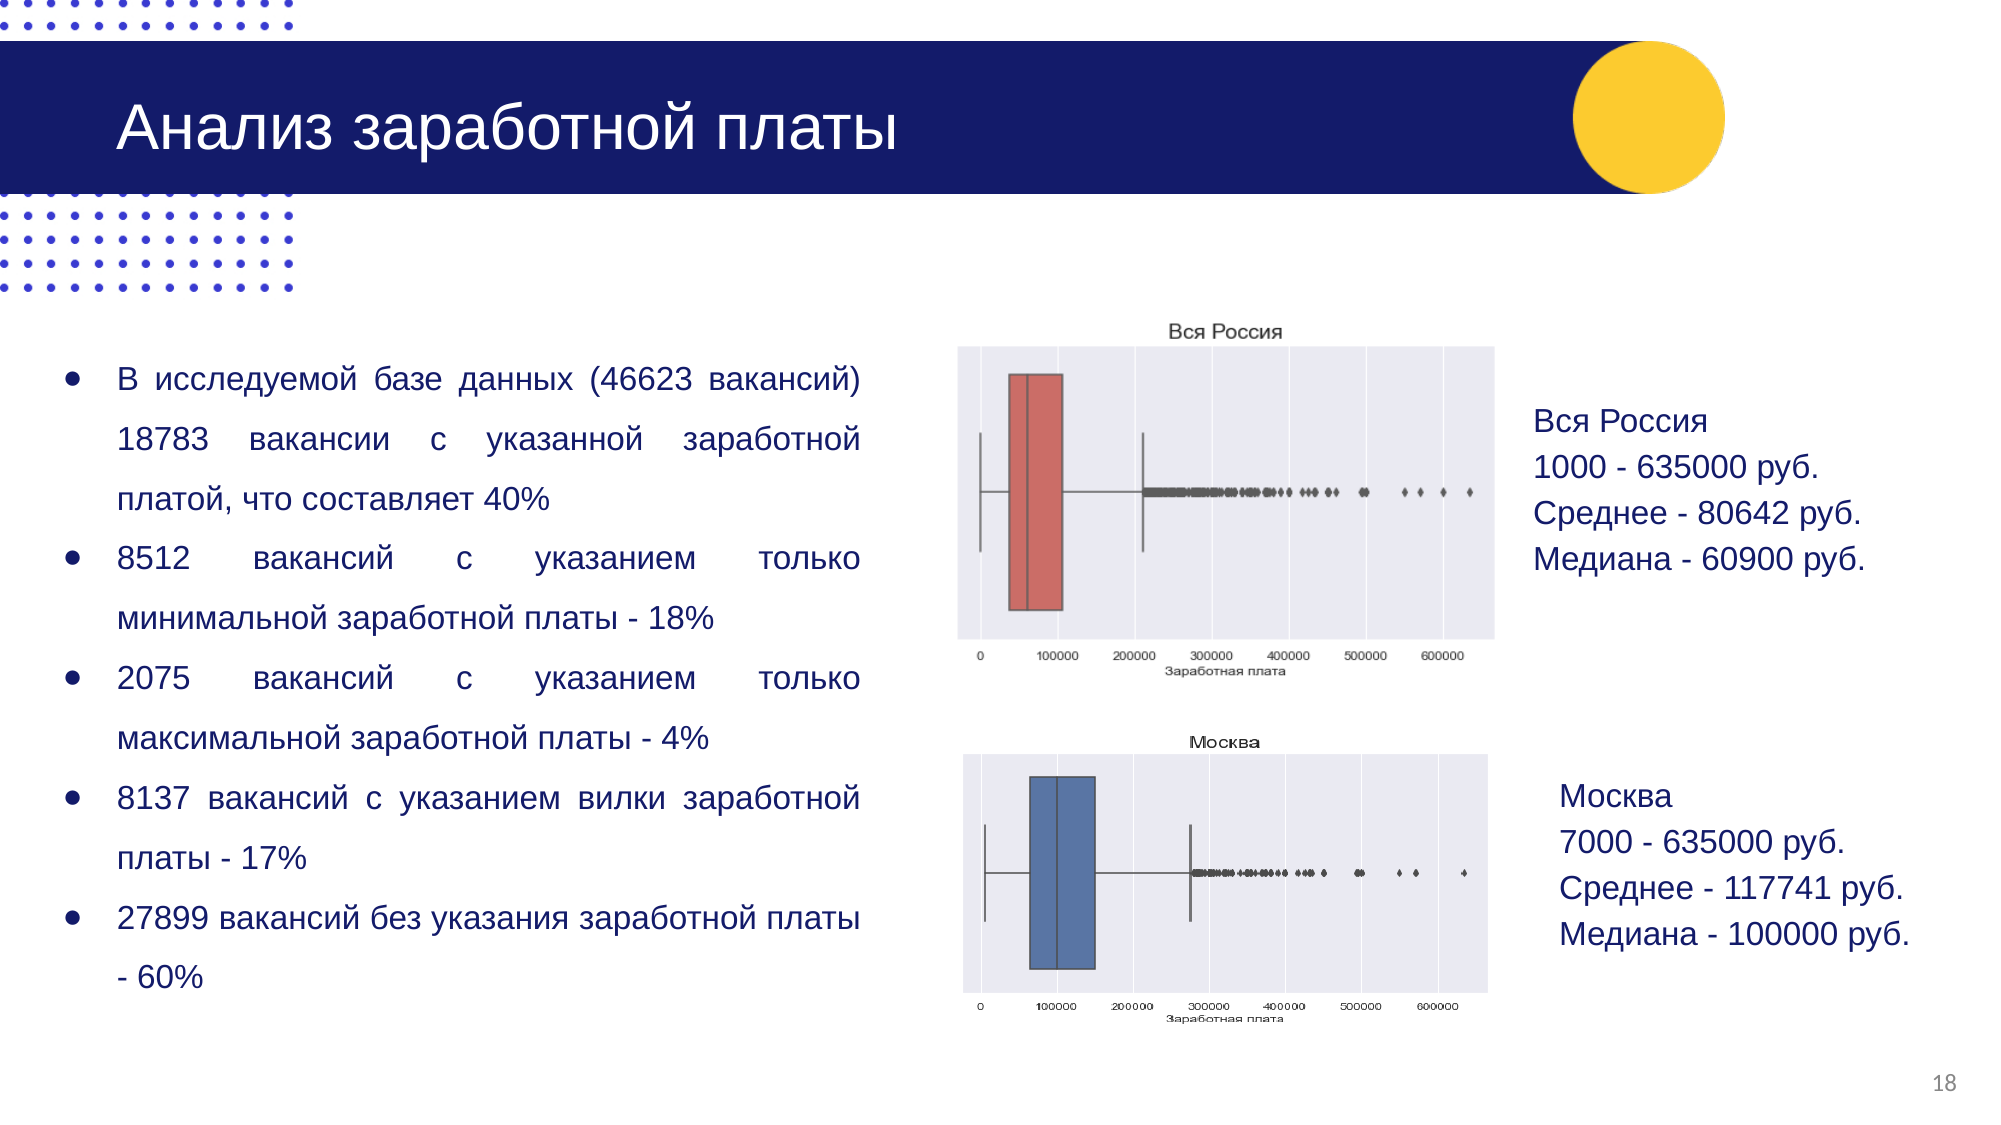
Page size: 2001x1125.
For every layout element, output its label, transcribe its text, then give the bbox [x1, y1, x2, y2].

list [0, 41, 1726, 195]
text_box Вся Россия 1000 - 635000 руб. Среднее - 80642 руб. Медиана - 60900 руб. [1518, 378, 2000, 662]
slide_number ‹#› [1522, 1051, 1973, 1112]
picture [0, 0, 2001, 1125]
text_box Москва 7000 - 635000 руб. Среднее - 117741 руб. Медиана - 100000 руб. [1544, 753, 1951, 967]
text_box В исследуемой базе данных (46623 вакансий) 18783 вакансии с указанной заработной платой, что составляет 40% 8512 вакансий с указанием только минимальной заработной платы - 18% 2075 вакансий с указанием только максимальной заработной платы - 4% 8137 вакансий с указанием вилки заработной платы - 17% 27899 вакансий без указания заработной платы - 60% [26, 329, 880, 813]
